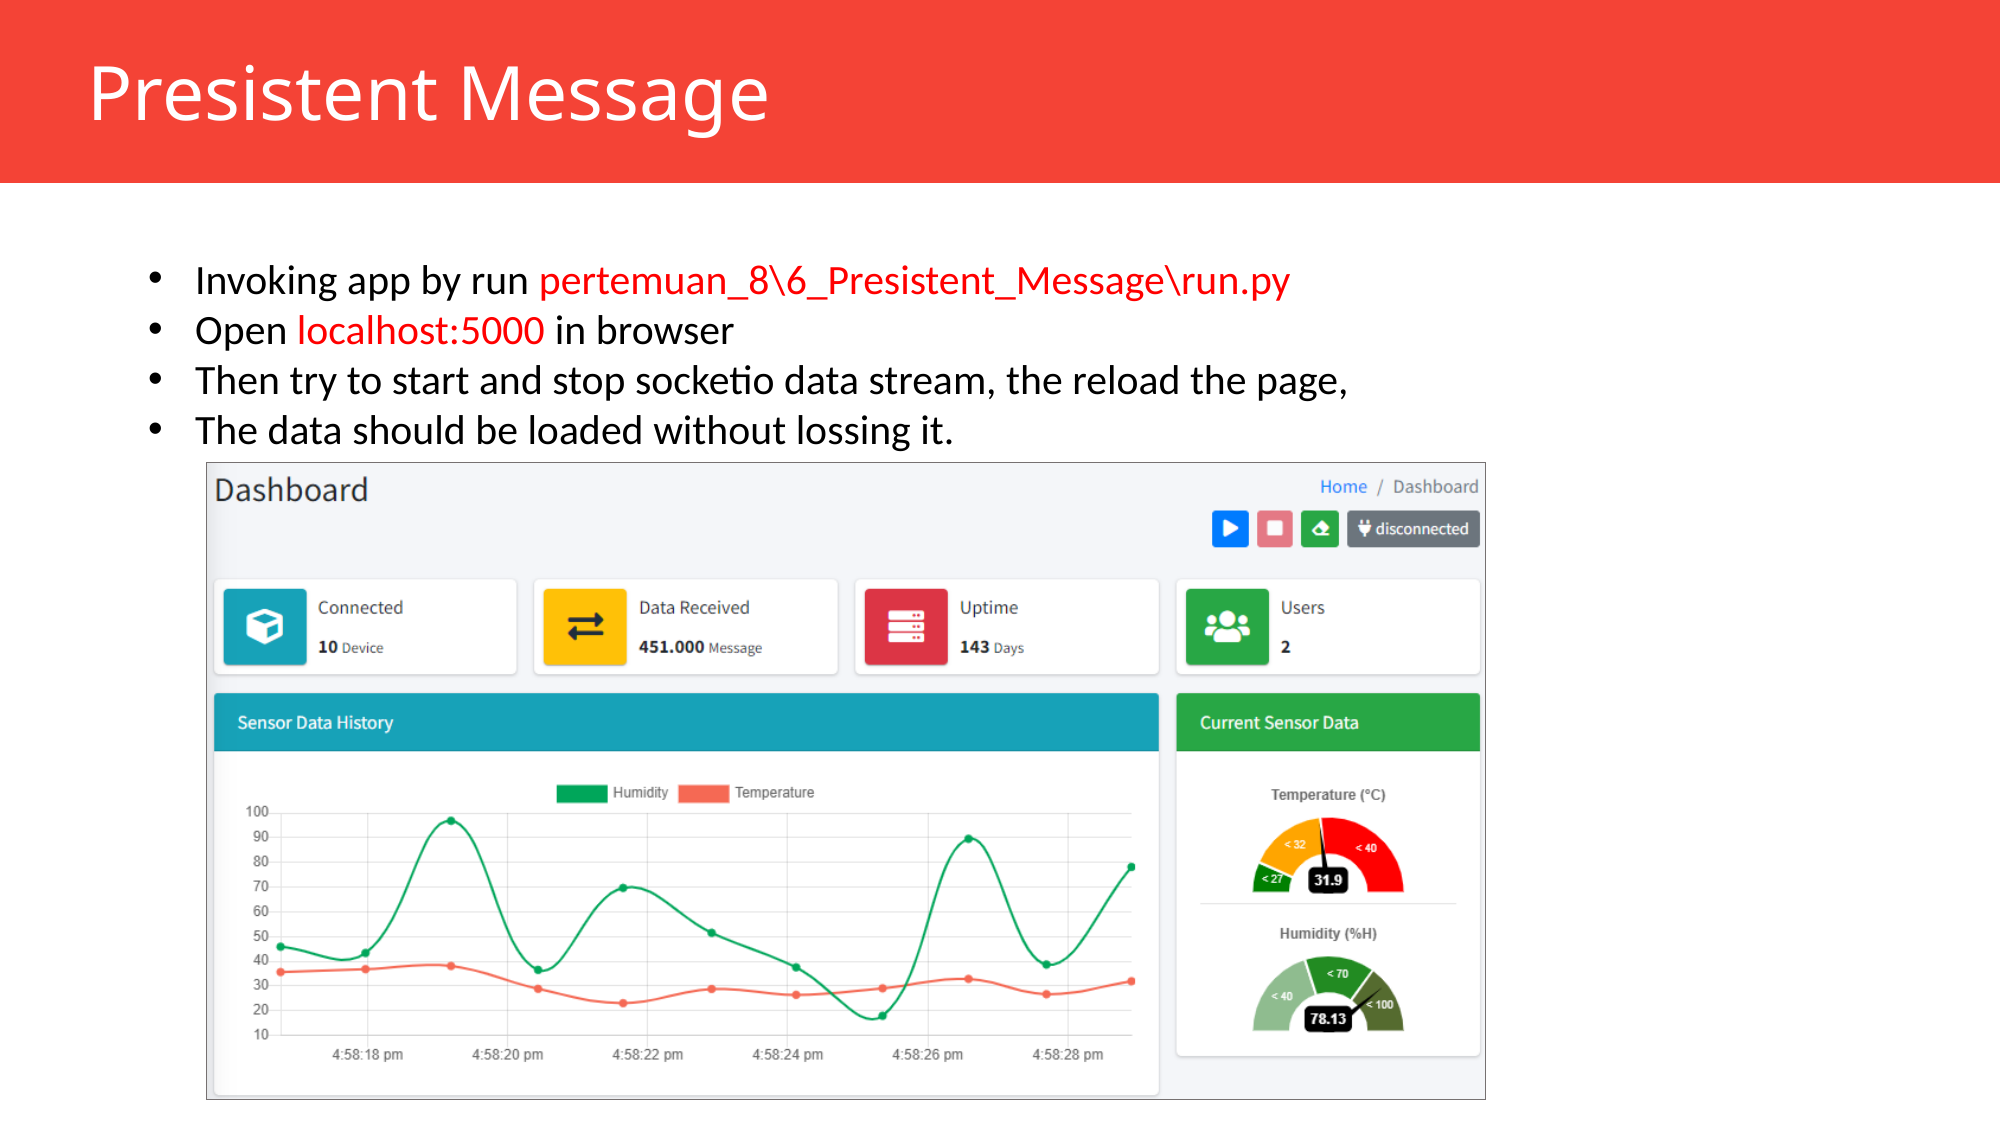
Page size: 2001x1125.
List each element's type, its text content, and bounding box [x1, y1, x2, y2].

text_box Presistent Message [72, 37, 786, 143]
picture [206, 462, 1486, 1100]
text_box [0, 0, 2000, 184]
text_box Invoking app by run pertemuan_8\6_Presistent_Message\run.py Open localhost:5000 in browser Then try to start and stop socketio data stream, the reload the page, The data should be loaded without lossing it. [133, 245, 1374, 461]
